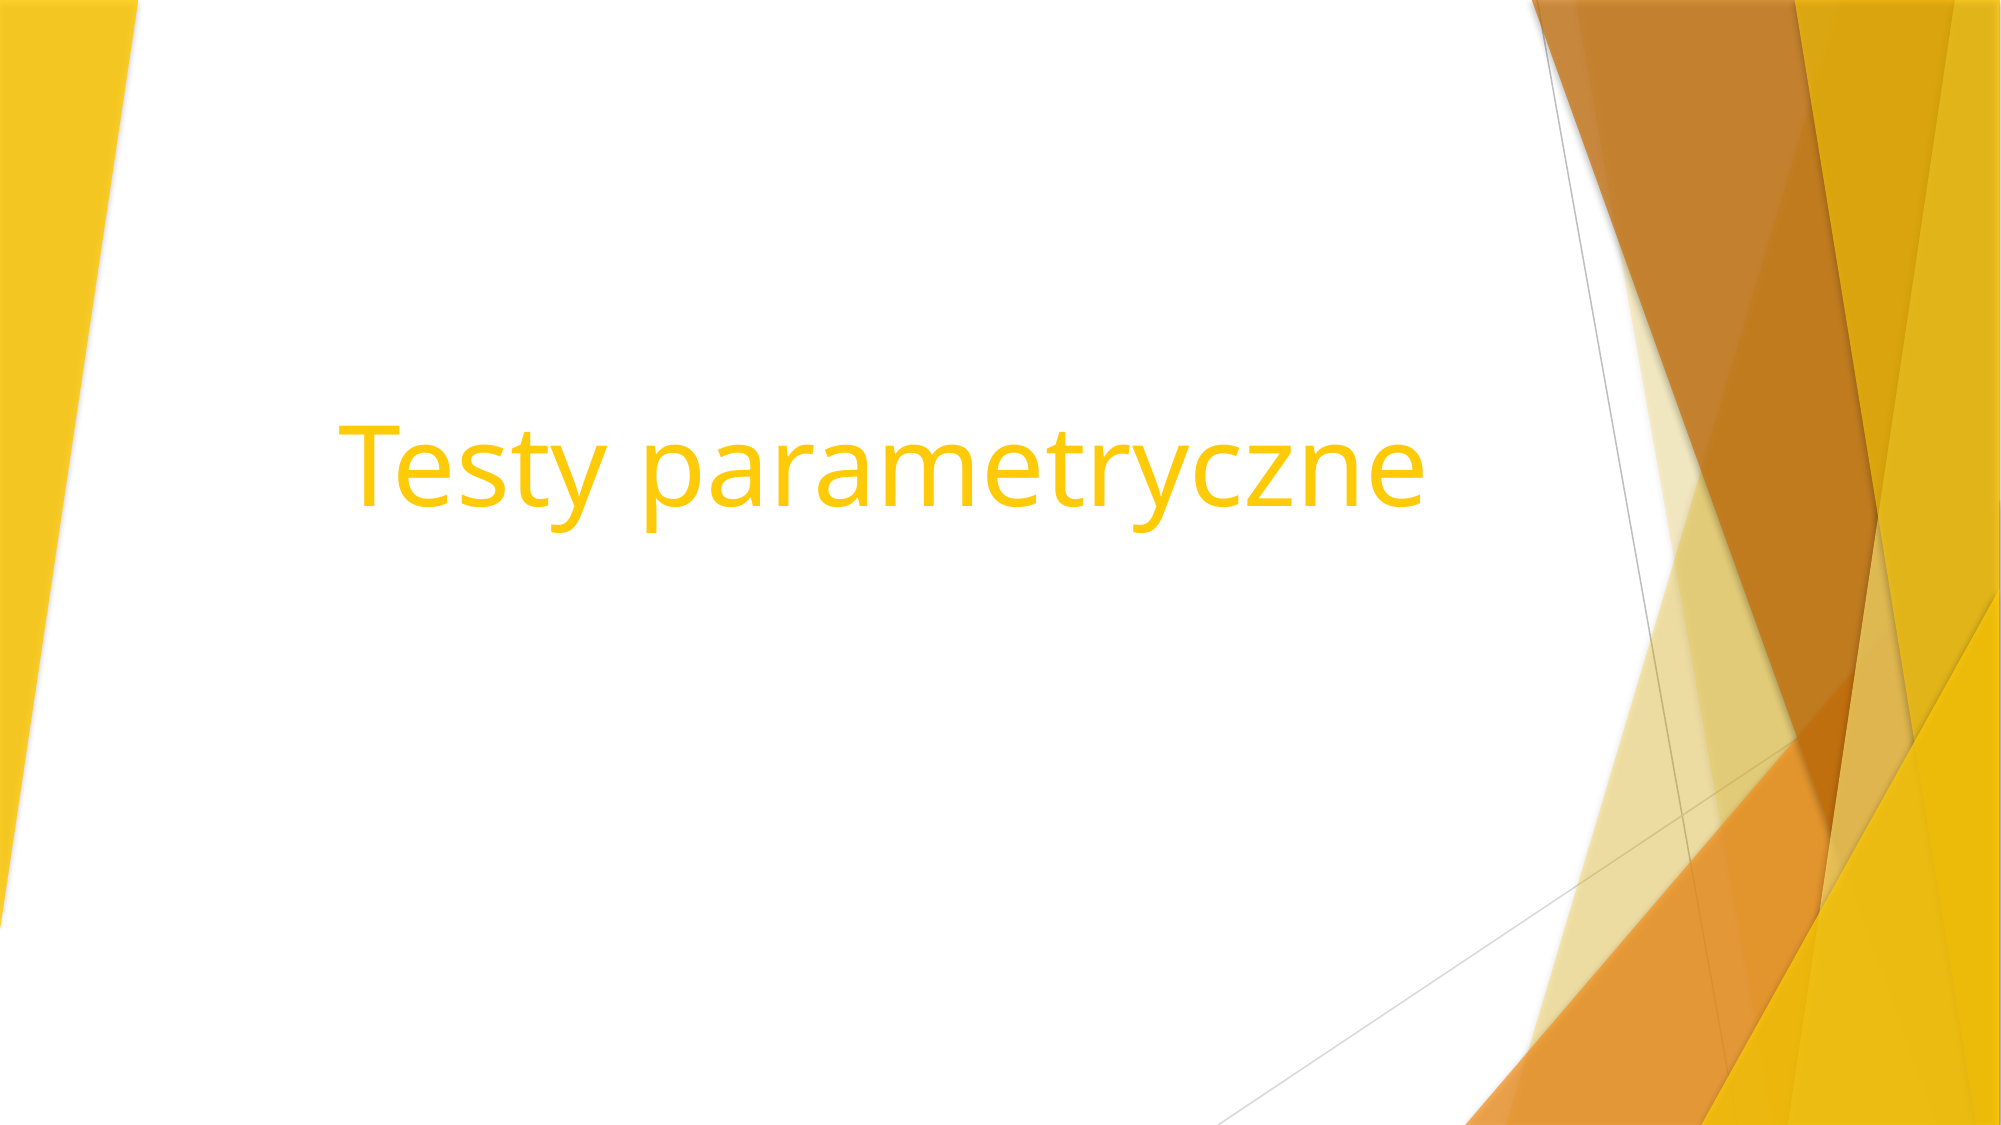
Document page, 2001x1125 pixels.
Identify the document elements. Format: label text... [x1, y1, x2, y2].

title Testy parametryczne [247, 394, 1522, 537]
